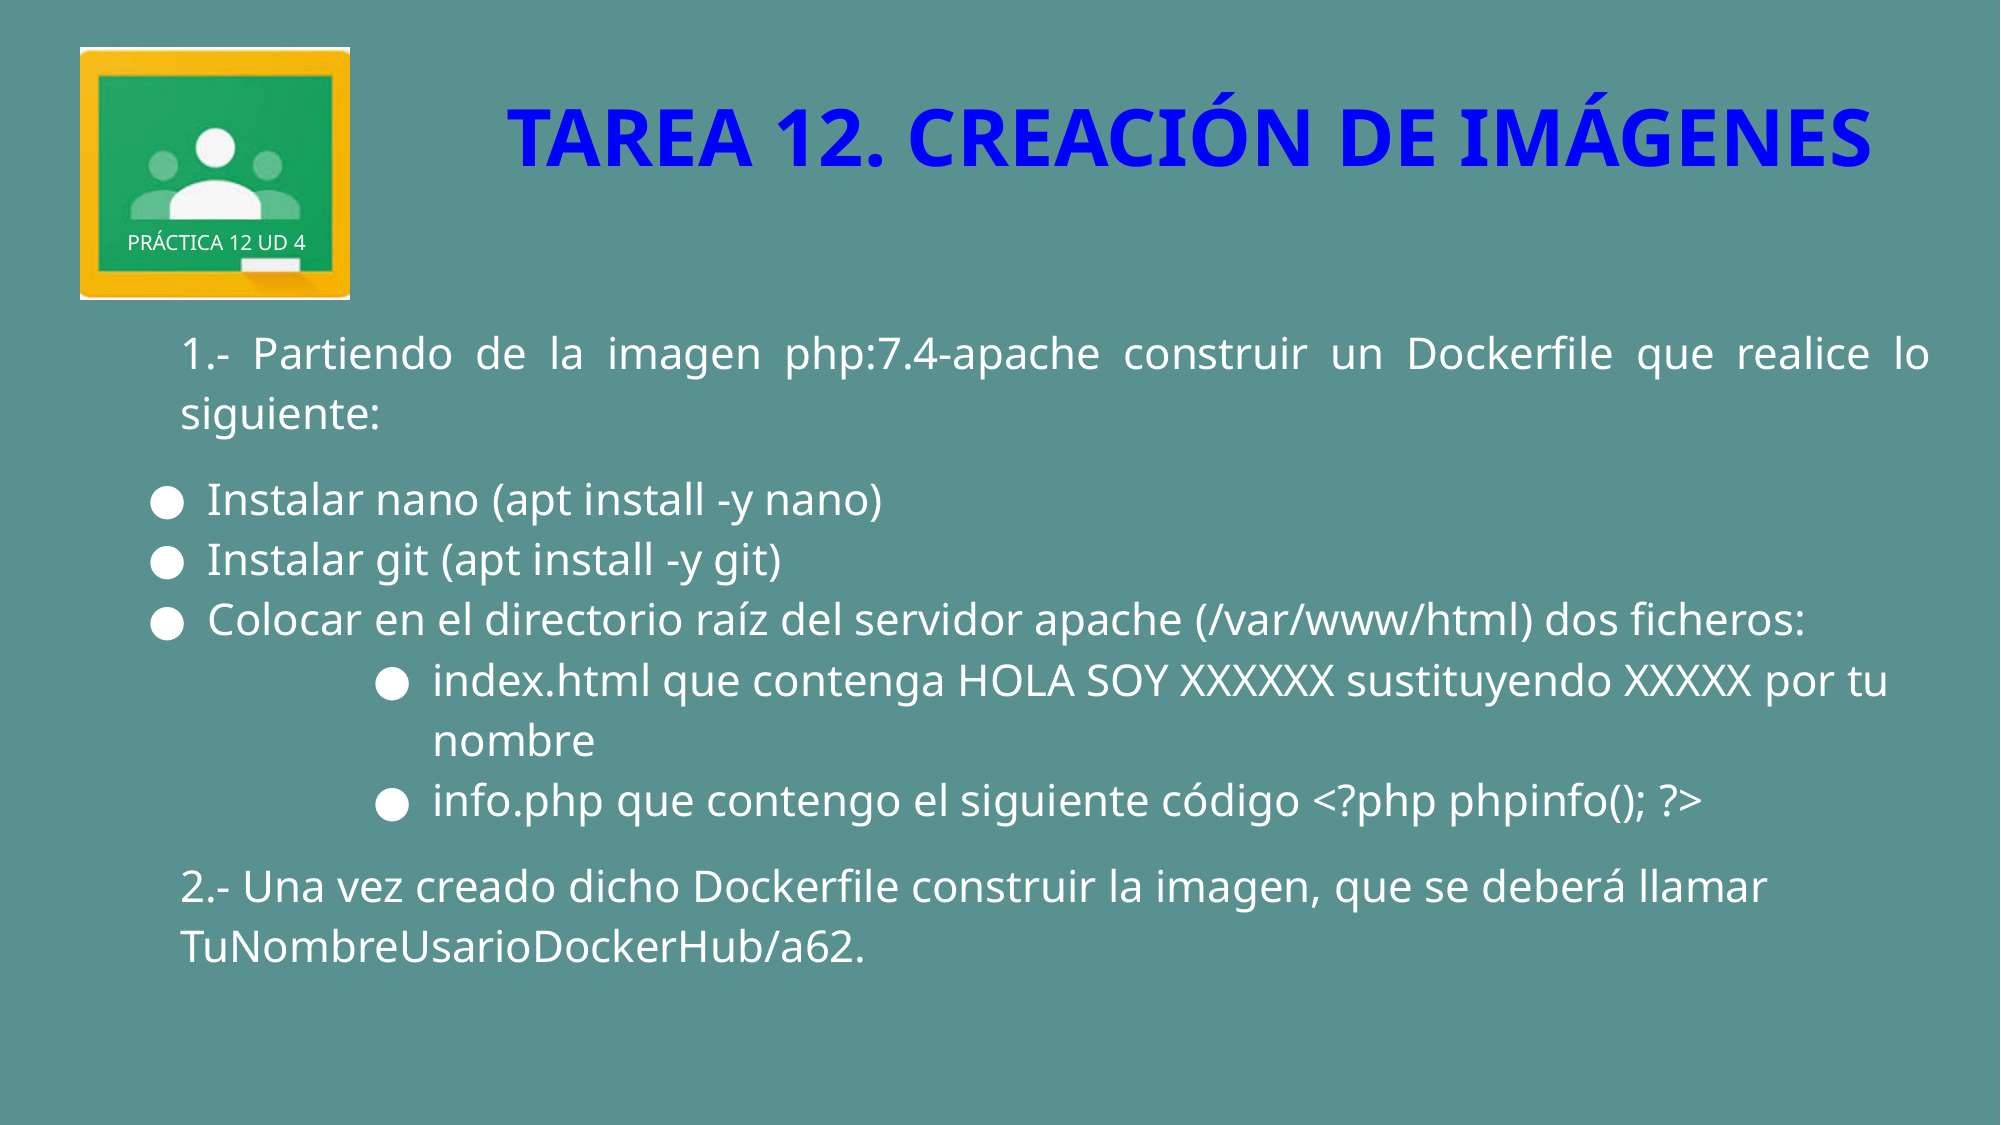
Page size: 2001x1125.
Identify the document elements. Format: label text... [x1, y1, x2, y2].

picture [80, 47, 350, 301]
title 1.- Partiendo de la imagen php:7.4-apache construir un Dockerfile que realice lo siguiente: Instalar nano (apt install -y nano) Instalar git (apt install -y git) Colocar en el directorio raíz del servidor apache (/var/www/html) dos ficheros: index.html que contenga HOLA SOY XXXXXX sustituyendo XXXXX por tu nombre info.php que contengo el siguiente código <?php phpinfo(); ?> 2.- Una vez creado dicho Dockerfile construir la imagen, que se deberá llamar TuNombreUsarioDockerHub/a62. [112, 317, 1953, 1069]
title TAREA 12. CREACIÓN DE IMÁGENES [486, 67, 1946, 286]
